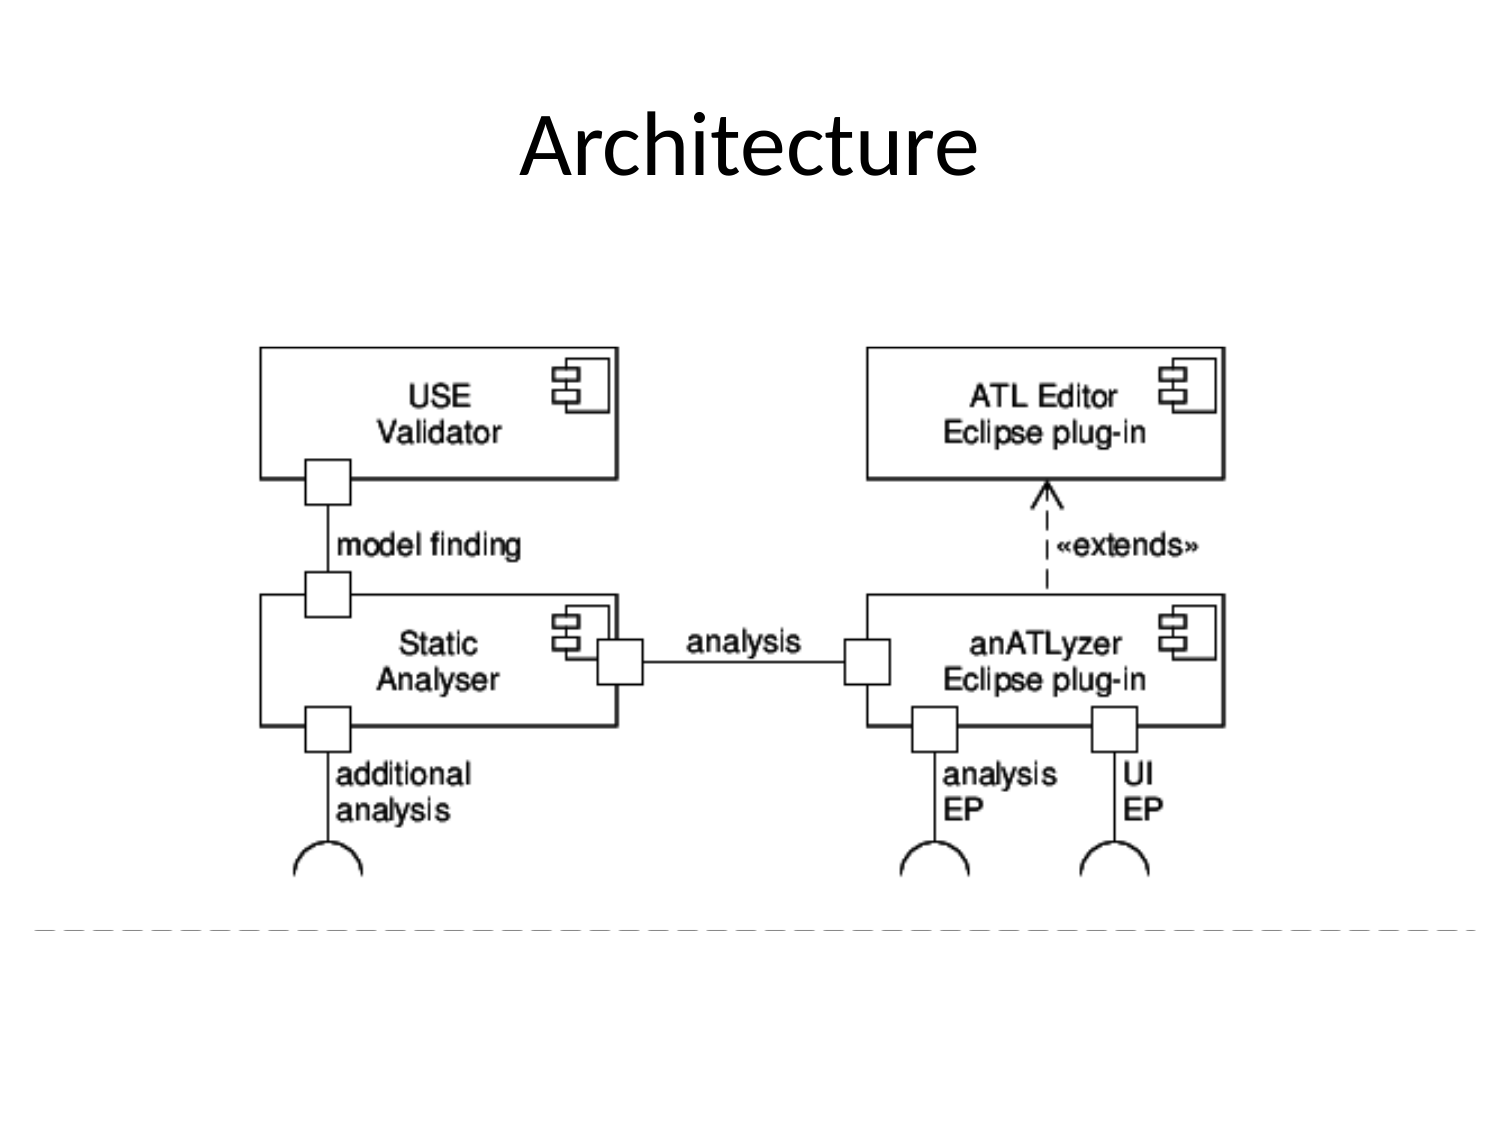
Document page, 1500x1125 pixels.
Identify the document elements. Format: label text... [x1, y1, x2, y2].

picture [0, 302, 1500, 932]
title Architecture [75, 45, 1425, 233]
